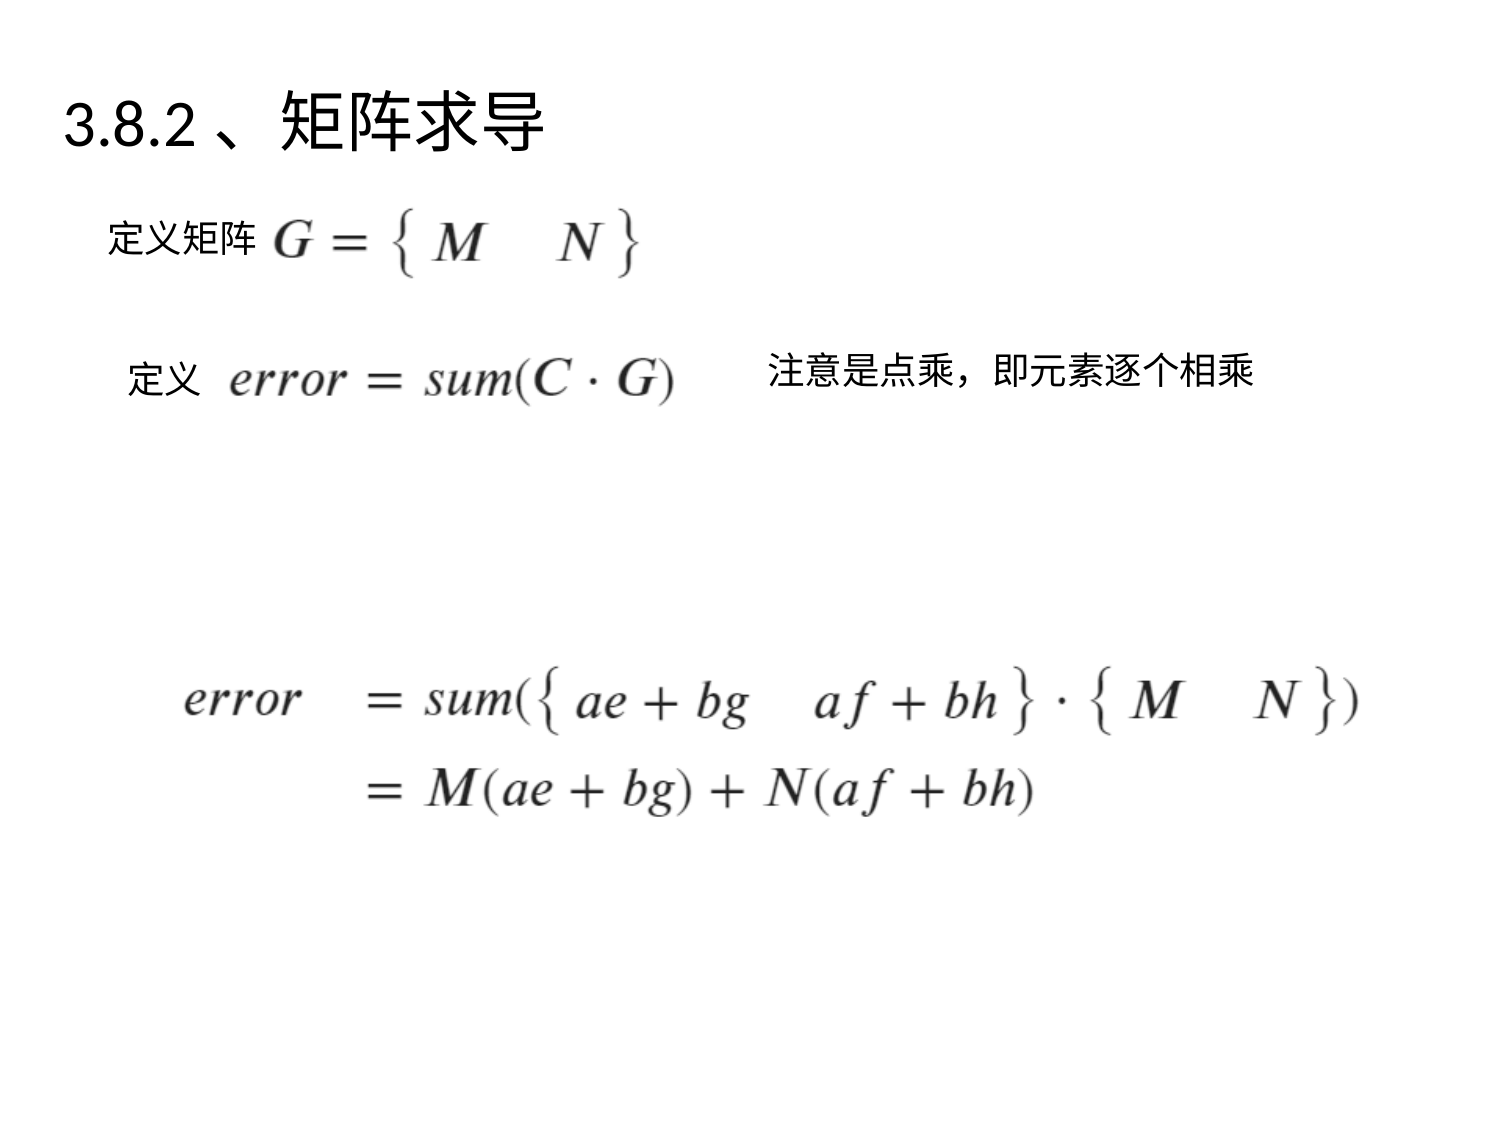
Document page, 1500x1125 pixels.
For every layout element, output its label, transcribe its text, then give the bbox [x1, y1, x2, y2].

text_box 3.8.2、矩阵求导 [47, 72, 562, 168]
text_box 定义 [112, 349, 205, 409]
text_box 注意是点乘，即元素逐个相乘 [752, 339, 1270, 400]
picture [261, 198, 656, 291]
picture [210, 337, 692, 422]
text_box 定义矩阵 [92, 208, 256, 268]
picture [164, 644, 1378, 843]
